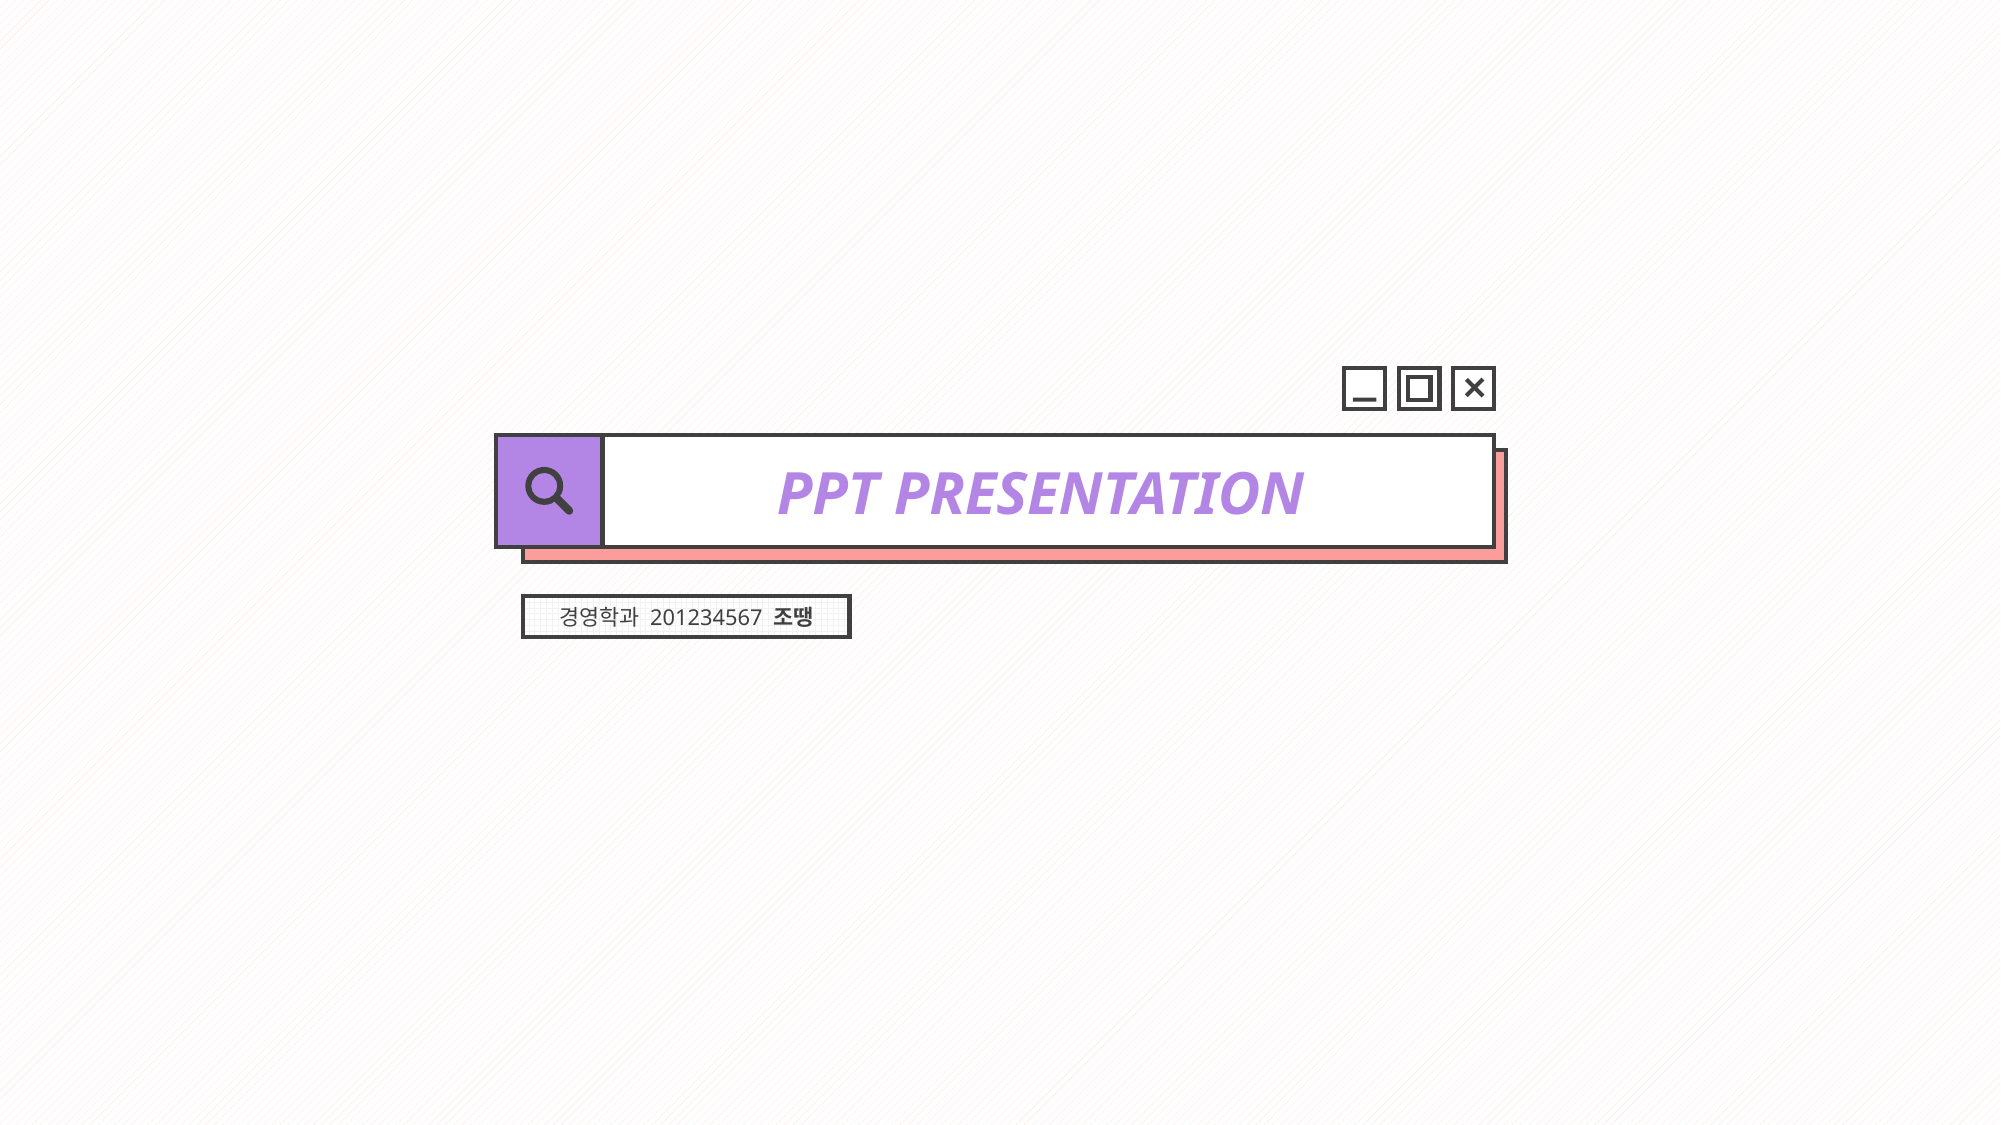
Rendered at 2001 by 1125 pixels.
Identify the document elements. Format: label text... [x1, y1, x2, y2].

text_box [496, 434, 1507, 563]
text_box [1344, 367, 1495, 409]
text_box 경영학과 201234567 조땡 [522, 595, 851, 638]
